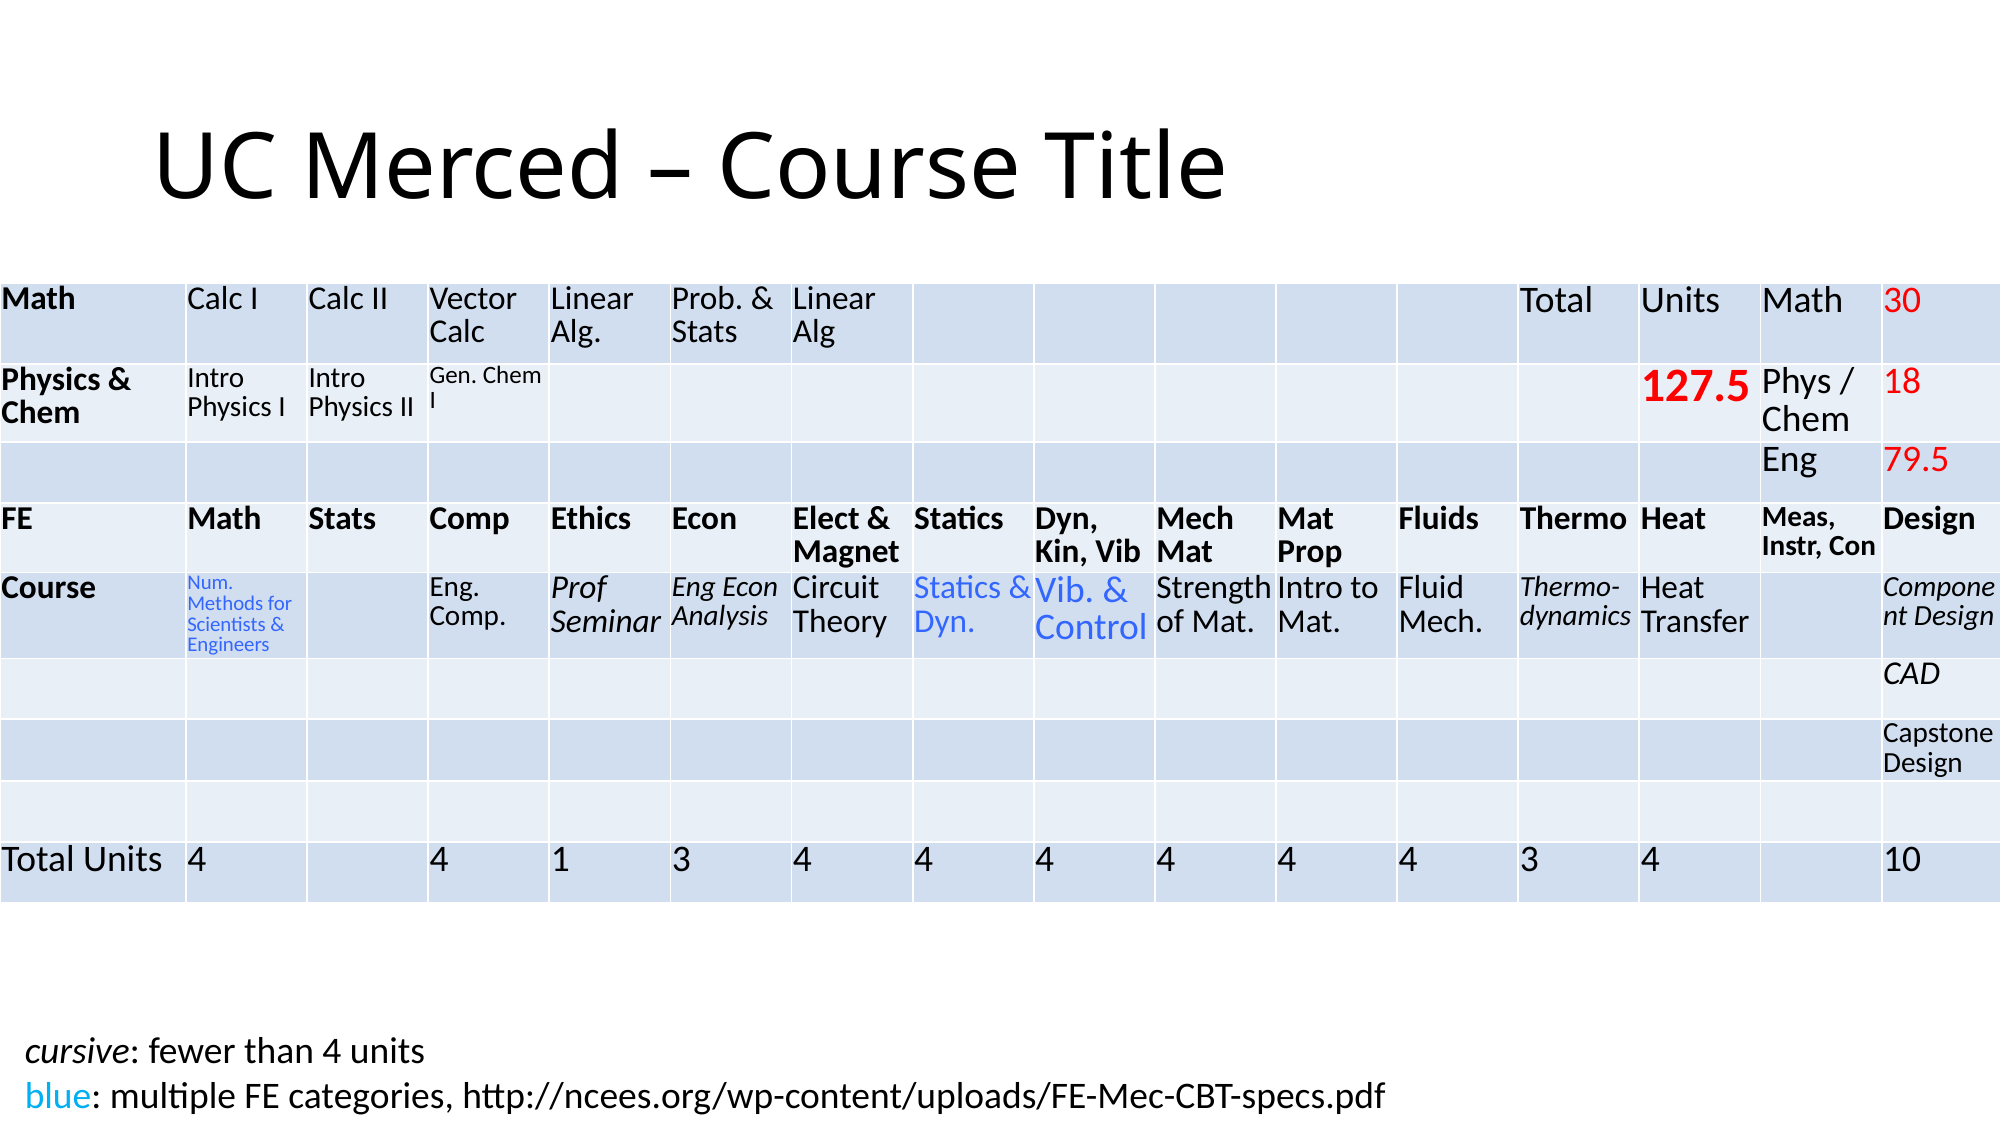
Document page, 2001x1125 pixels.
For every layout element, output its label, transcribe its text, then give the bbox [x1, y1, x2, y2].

table_cell [550, 365, 670, 441]
table_cell Vib. & Control [1035, 573, 1154, 658]
text_box cursive: fewer than 4 units blue: multiple FE categories, http://ncees.org/wp-content/uploads/FE-Mec-CBT-specs.pdf [10, 1018, 1402, 1124]
table_cell [914, 443, 1033, 502]
table_cell [914, 720, 1033, 780]
table_cell Math [187, 504, 306, 572]
table_header Vector Calc [429, 284, 548, 363]
table_cell [1, 659, 185, 718]
table_cell Component Design [1883, 573, 2000, 658]
table_cell Physics & Chem [1, 365, 185, 441]
table_cell Intro to Mat. [1277, 573, 1396, 658]
table_cell [187, 659, 306, 718]
table_cell 4 [429, 843, 548, 902]
table_cell [308, 659, 427, 718]
table_cell [1761, 659, 1881, 718]
table_cell [671, 443, 791, 502]
table_cell Num. Methods for Scientists & Engineers [187, 573, 306, 658]
table_cell 4 [187, 843, 306, 902]
table_cell Mat Prop [1277, 504, 1396, 572]
table_cell [671, 720, 791, 780]
table_cell [1277, 782, 1396, 841]
table_cell [1640, 782, 1760, 841]
table_cell [1, 443, 185, 502]
table_cell [550, 659, 670, 718]
table_header Total [1519, 284, 1638, 363]
table_header [1398, 284, 1517, 363]
table_cell Design [1883, 504, 2000, 572]
table_cell [308, 443, 427, 502]
table_cell Total Units [1, 843, 185, 902]
table_cell [1761, 720, 1881, 780]
table_cell Econ [671, 504, 791, 572]
table_cell [1883, 782, 2000, 841]
table_header [1156, 284, 1275, 363]
table_cell Prof Seminar [550, 573, 670, 658]
table_cell Statics & Dyn. [914, 573, 1033, 658]
table_cell Dyn, Kin, Vib [1035, 504, 1154, 572]
table_cell Strength of Mat. [1156, 573, 1275, 658]
table_cell Eng. Comp. [429, 573, 548, 658]
table_cell Mech Mat [1156, 504, 1275, 572]
table_cell [187, 443, 306, 502]
table_cell 79.5 [1883, 443, 2000, 502]
table_cell 4 [1398, 843, 1517, 902]
table_cell [1640, 720, 1760, 780]
table_cell 10 [1883, 843, 2000, 902]
table_cell [792, 720, 912, 780]
table_cell [1640, 659, 1760, 718]
table_cell Statics [914, 504, 1033, 572]
table_cell [914, 659, 1033, 718]
table_cell Heat Transfer [1640, 573, 1760, 658]
table_cell [1035, 782, 1154, 841]
table_cell [187, 782, 306, 841]
table_cell [914, 782, 1033, 841]
table_cell 18 [1883, 365, 2000, 441]
table_cell [671, 782, 791, 841]
table_cell 4 [1640, 843, 1760, 902]
table_cell Capstone Design [1883, 720, 2000, 780]
table_cell 3 [1519, 843, 1638, 902]
table_cell [1519, 720, 1638, 780]
table_cell [429, 720, 548, 780]
table_cell [1398, 782, 1517, 841]
table_cell [914, 365, 1033, 441]
table_cell FE [1, 504, 185, 572]
table_cell Ethics [550, 504, 670, 572]
table_header Math [1, 284, 185, 363]
table_cell [1398, 365, 1517, 441]
table_cell [1640, 443, 1760, 502]
table_cell Fluid Mech. [1398, 573, 1517, 658]
table_cell 4 [1277, 843, 1396, 902]
table_cell [1156, 720, 1275, 780]
table_cell Stats [308, 504, 427, 572]
table_cell [1761, 843, 1881, 902]
table_header [914, 284, 1033, 363]
table_cell Heat [1640, 504, 1760, 572]
table_cell [792, 782, 912, 841]
table_cell [308, 720, 427, 780]
table_cell [671, 659, 791, 718]
table_header Calc I [187, 284, 306, 363]
table_cell Eng Econ Analysis [671, 573, 791, 658]
title UC Merced – Course Title [137, 59, 1863, 278]
table_header 30 [1883, 284, 2000, 363]
table_cell 4 [914, 843, 1033, 902]
table_cell [1156, 659, 1275, 718]
table_cell [1156, 443, 1275, 502]
table_cell [550, 720, 670, 780]
table_cell [1035, 659, 1154, 718]
table_header Calc II [308, 284, 427, 363]
table_cell [429, 443, 548, 502]
table_cell Comp [429, 504, 548, 572]
table_header [1277, 284, 1396, 363]
table_cell Fluids [1398, 504, 1517, 572]
table_cell [1156, 365, 1275, 441]
table_cell [1398, 443, 1517, 502]
table_cell CAD [1883, 659, 2000, 718]
table_cell [792, 443, 912, 502]
table_cell [1519, 659, 1638, 718]
table_cell [187, 720, 306, 780]
table_cell [1, 720, 185, 780]
table_header Prob. & Stats [671, 284, 791, 363]
table_cell [1398, 659, 1517, 718]
table_cell [1035, 443, 1154, 502]
table_cell [429, 659, 548, 718]
table_cell [1519, 365, 1638, 441]
table_cell [1519, 443, 1638, 502]
table_cell [550, 782, 670, 841]
table_cell [792, 659, 912, 718]
table_cell Phys / Chem [1761, 365, 1881, 441]
table_cell [671, 365, 791, 441]
table_cell 1 [550, 843, 670, 902]
table_cell 4 [792, 843, 912, 902]
table_cell Meas, Instr, Con [1761, 504, 1881, 572]
table_header Linear Alg. [550, 284, 670, 363]
table_cell [1035, 365, 1154, 441]
table_cell [1761, 573, 1881, 658]
table_header Units [1640, 284, 1760, 363]
table_cell [1, 782, 185, 841]
table_cell Eng [1761, 443, 1881, 502]
table_cell 4 [1035, 843, 1154, 902]
table_cell Course [1, 573, 185, 658]
table_cell [1277, 365, 1396, 441]
table_cell [308, 782, 427, 841]
table_cell [792, 365, 912, 441]
table_cell [1519, 782, 1638, 841]
table_cell 127.5 [1640, 365, 1760, 441]
table_cell Thermo [1519, 504, 1638, 572]
table_cell [1761, 782, 1881, 841]
table_cell Gen. Chem I [429, 365, 548, 441]
table_cell [429, 782, 548, 841]
table_cell [1156, 782, 1275, 841]
table_cell Elect & Magnet [792, 504, 912, 572]
table_cell [1277, 659, 1396, 718]
table_header Math [1761, 284, 1881, 363]
table_cell Circuit Theory [792, 573, 912, 658]
table_cell Intro Physics II [308, 365, 427, 441]
table_cell Intro Physics I [187, 365, 306, 441]
table_cell [1277, 720, 1396, 780]
table_cell Thermo-dynamics [1519, 573, 1638, 658]
table_cell [1277, 443, 1396, 502]
table_cell [308, 573, 427, 658]
table_cell [1398, 720, 1517, 780]
table_cell [308, 843, 427, 902]
table_header Linear Alg [792, 284, 912, 363]
table_header [1035, 284, 1154, 363]
table_cell [1035, 720, 1154, 780]
table_cell [550, 443, 670, 502]
table_cell 4 [1156, 843, 1275, 902]
table_cell 3 [671, 843, 791, 902]
